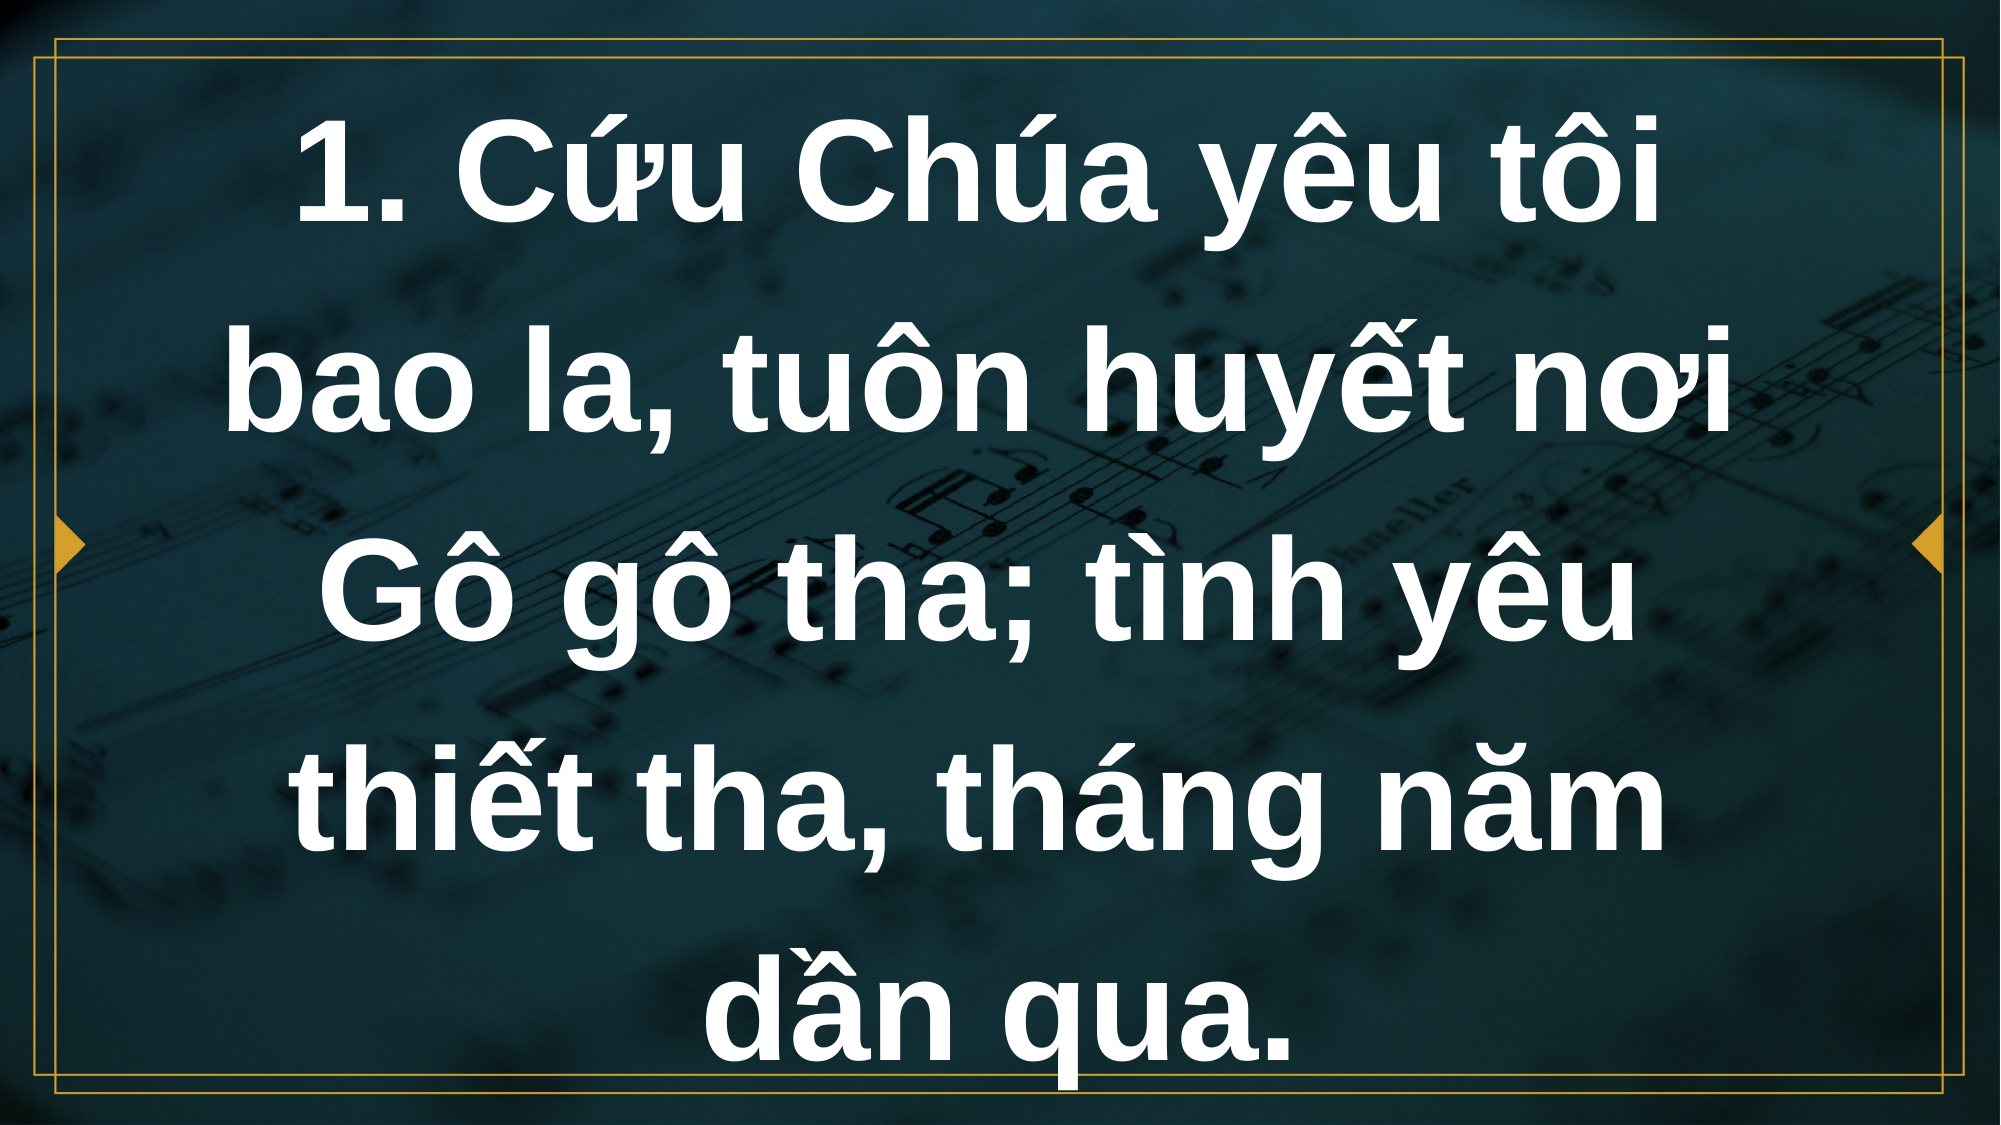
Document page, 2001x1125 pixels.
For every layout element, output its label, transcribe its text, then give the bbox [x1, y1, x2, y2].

title 1. Cứu Chúa yêu tôi bao la, tuôn huyết nơi Gô gô tha; tình yêu thiết tha, tháng năm dần qua. [55, 53, 1945, 1077]
picture [0, 0, 2000, 1125]
